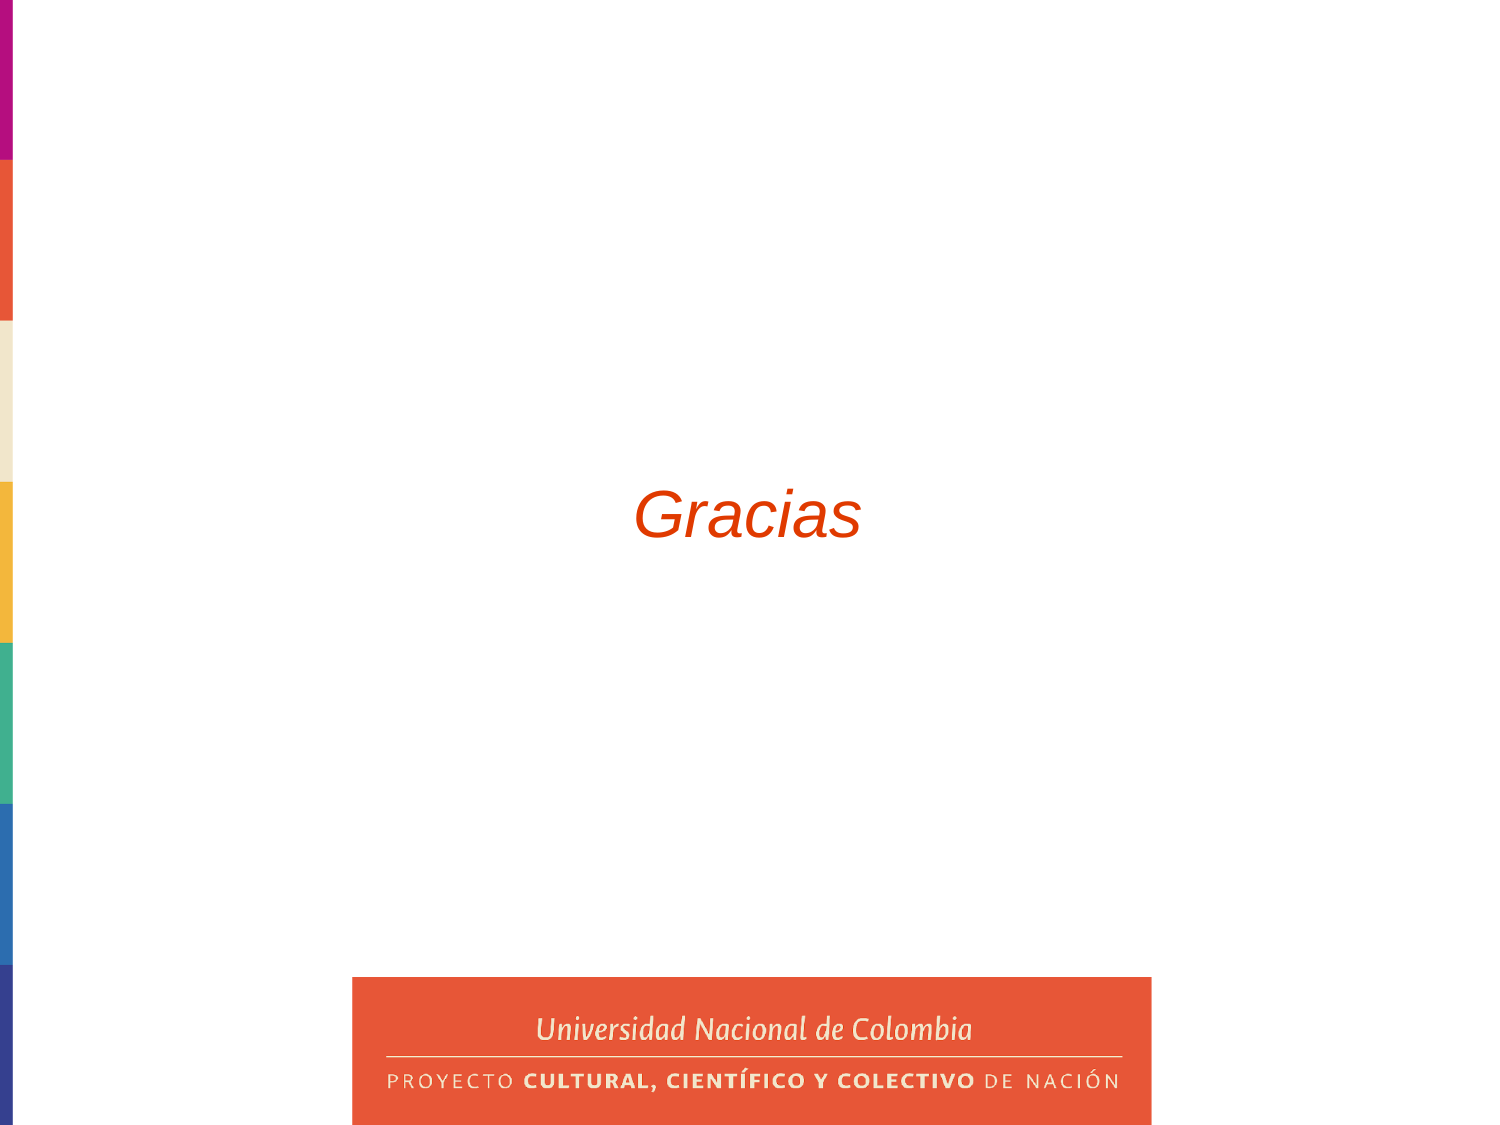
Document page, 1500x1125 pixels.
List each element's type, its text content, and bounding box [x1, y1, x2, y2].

picture [0, 0, 1500, 1125]
text_box Gracias [576, 479, 920, 558]
